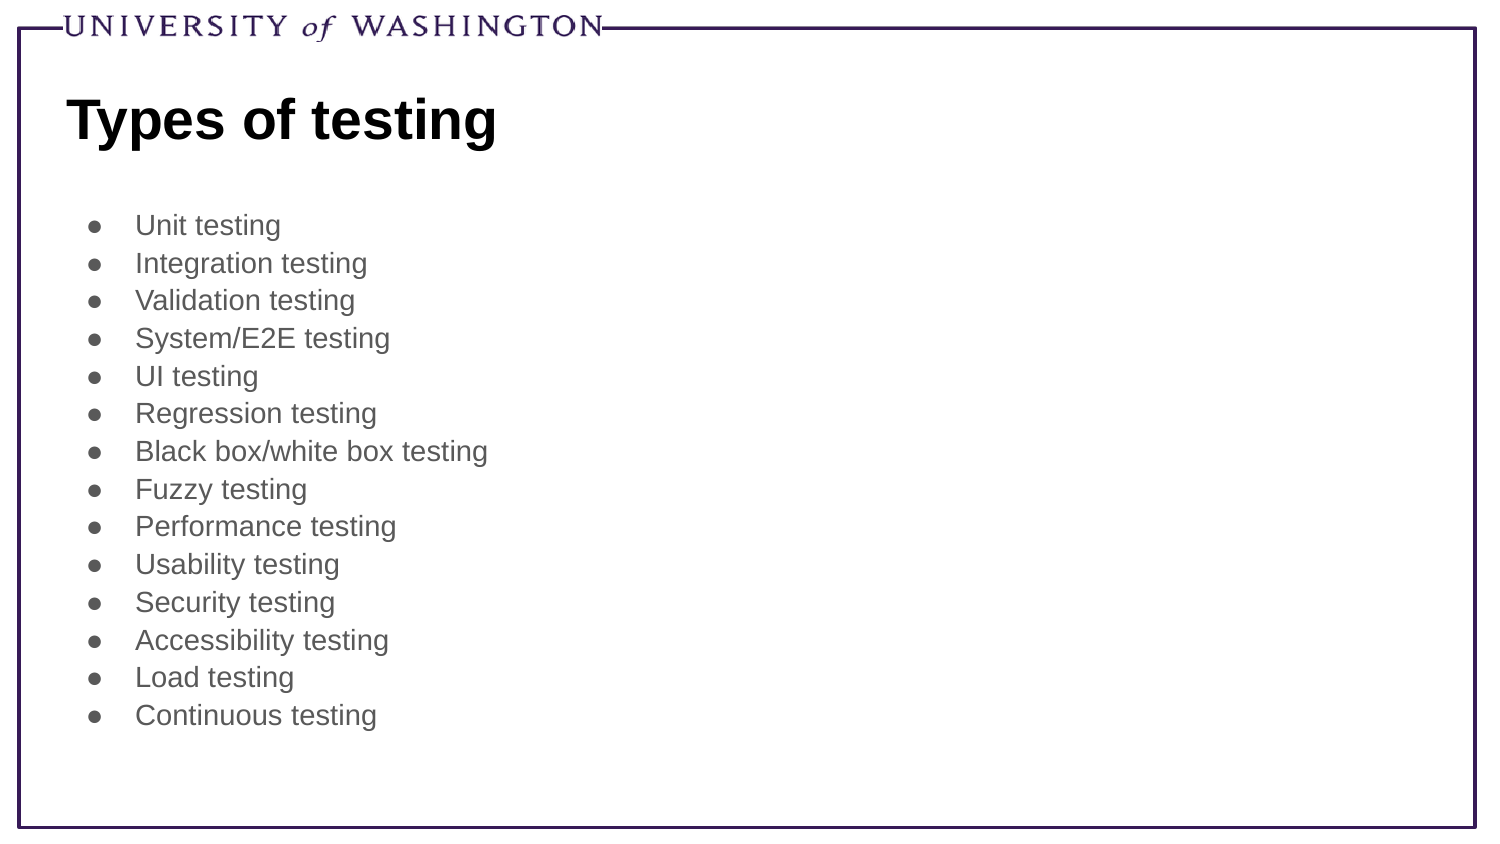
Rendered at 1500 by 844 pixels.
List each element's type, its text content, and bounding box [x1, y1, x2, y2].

title Types of testing [51, 72, 1449, 167]
list Unit testing Integration testing Validation testing System/E2E testing UI testing Regression testing Black box/white box testing Fuzzy testing Performance testing Usability testing Security testing Accessibility testing Load testing Continuous testing [51, 189, 1449, 750]
picture [15, 15, 1480, 830]
